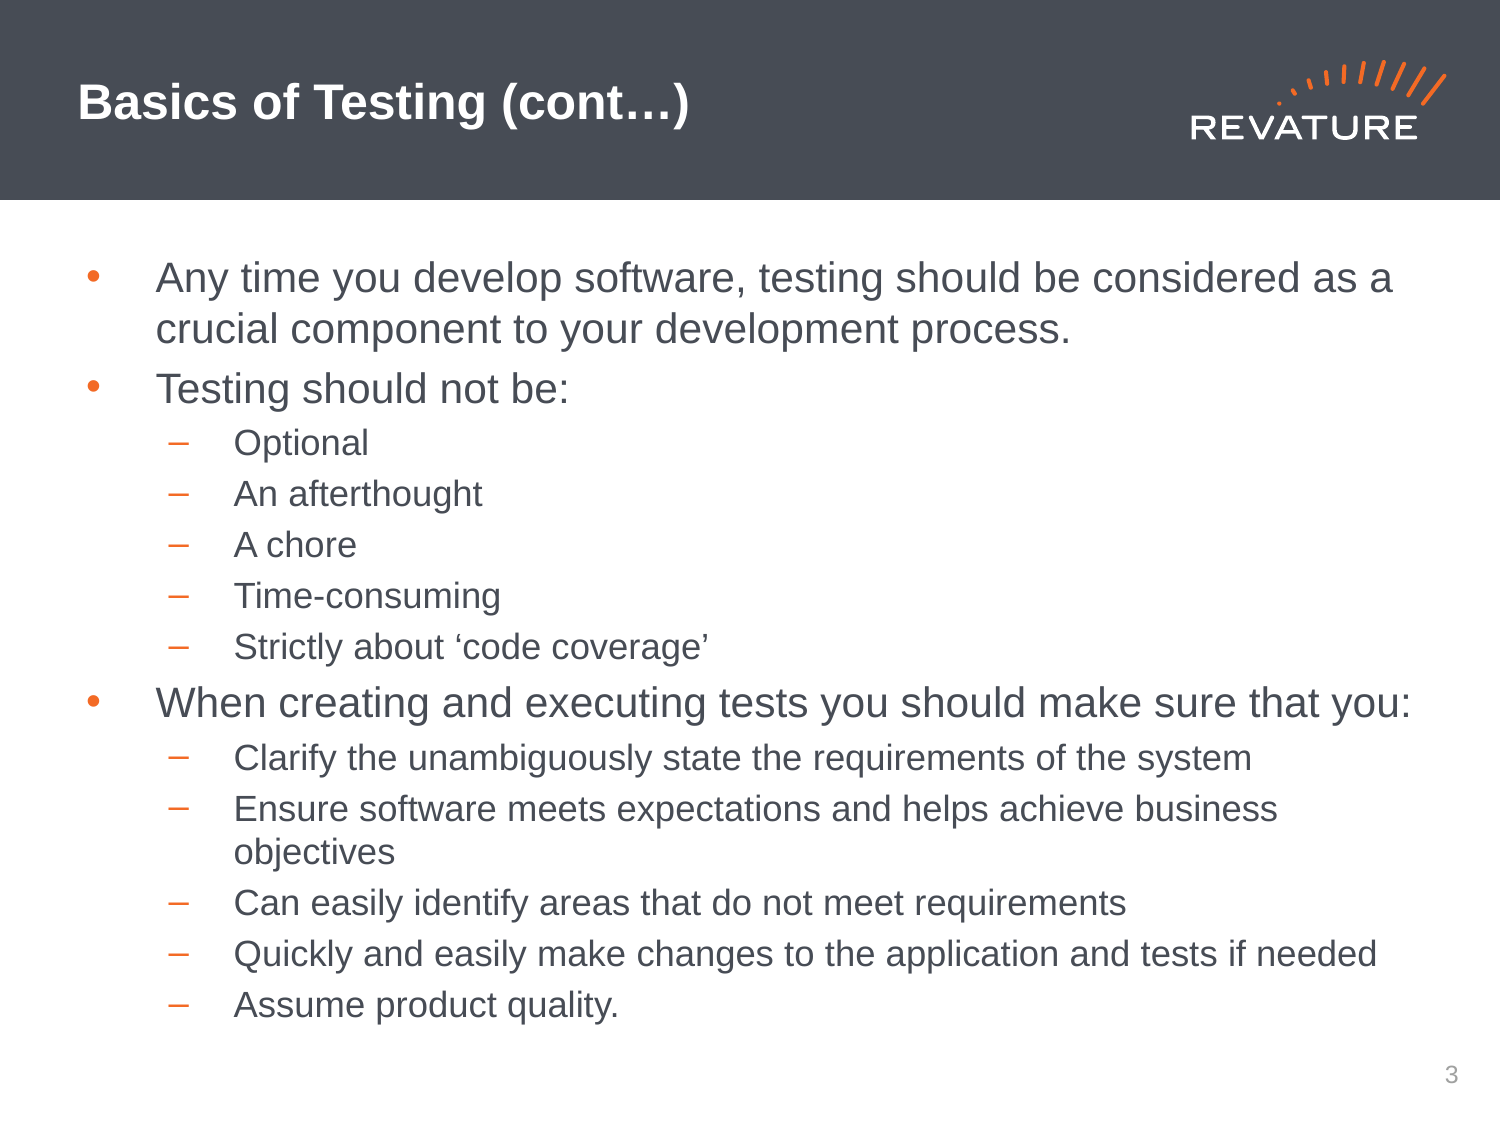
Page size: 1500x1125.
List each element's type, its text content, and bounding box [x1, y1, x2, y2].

title Basics of Testing (cont…) [62, 0, 1084, 200]
slide_number 2 [1332, 1043, 1474, 1104]
list Any time you develop software, testing should be considered as a crucial component to your development process. Testing should not be: Optional An afterthought A chore Time-consuming Strictly about ‘code coverage’ When creating and executing tests you should make sure that you: Clarify the unambiguously state the requirements of the system Ensure software meets expectations and helps achieve business objectives Can easily identify areas that do not meet requirements Quickly and easily make changes to the application and tests if needed Assume product quality. [62, 243, 1438, 1044]
